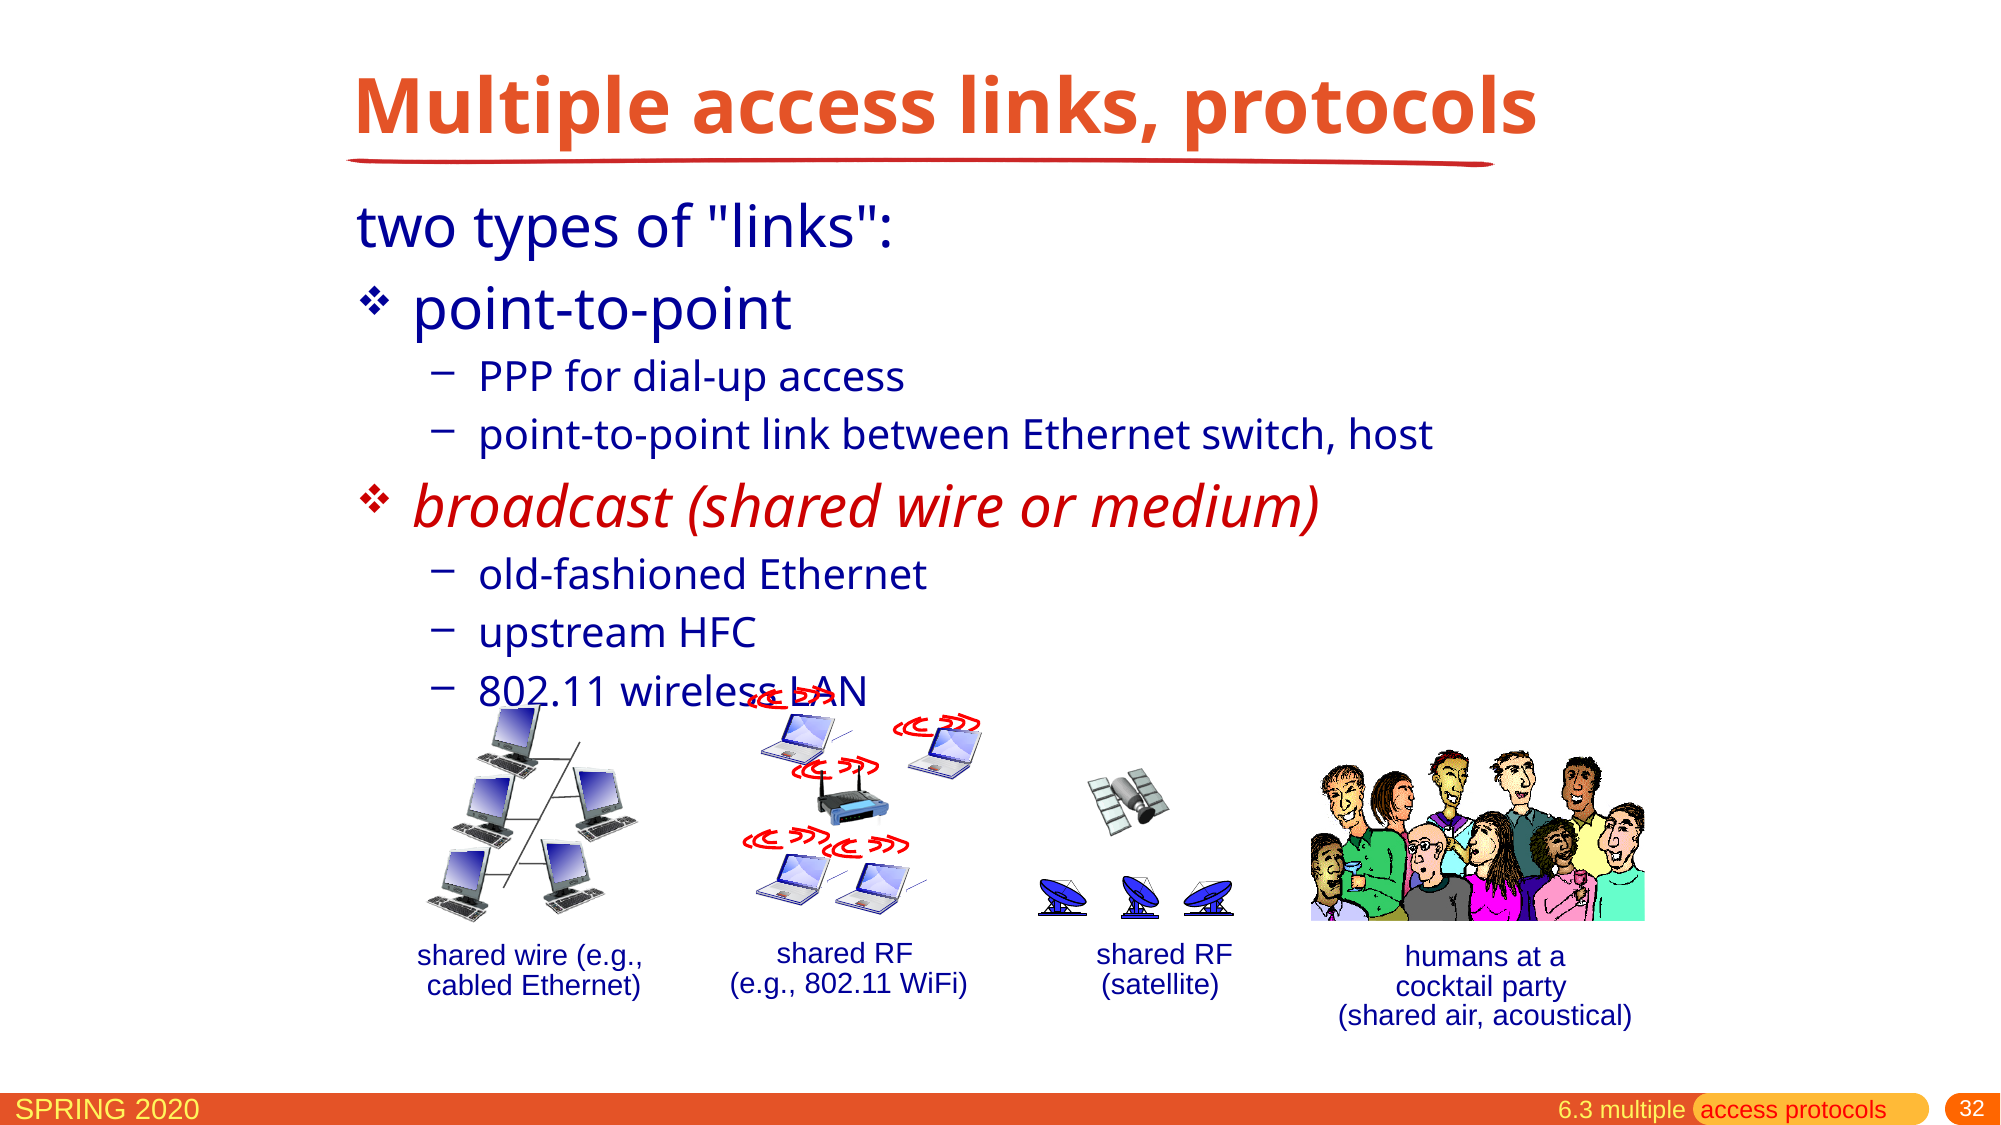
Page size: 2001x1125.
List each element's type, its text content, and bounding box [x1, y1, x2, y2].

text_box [570, 763, 654, 849]
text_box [538, 835, 621, 921]
picture [1310, 749, 1645, 921]
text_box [748, 686, 853, 767]
picture [341, 154, 1509, 171]
title Multiple access links, protocols [337, 9, 1613, 197]
text_box shared RF (e.g., 802.11 WiFi) [706, 932, 984, 1007]
text_box shared wire (e.g., cabled Ethernet) [402, 934, 667, 1009]
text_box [1121, 876, 1159, 919]
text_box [822, 835, 928, 916]
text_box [743, 826, 849, 907]
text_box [1183, 880, 1234, 917]
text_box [410, 842, 493, 928]
text_box 6.3 multiple access protocols [1543, 1086, 1910, 1125]
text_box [792, 756, 889, 826]
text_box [435, 769, 519, 855]
list two types of "links": point-to-point PPP for dial-up access point-to-point link between Ethernet switch, host broadcast (shared wire or medium) old-fashioned Ethernet upstream HFC 802.11 wireless LAN [341, 182, 1617, 723]
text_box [1038, 879, 1087, 917]
text_box shared RF (satellite) [1081, 933, 1248, 1008]
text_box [893, 714, 983, 781]
text_box humans at a cocktail party (shared air, acoustical) [1322, 935, 1648, 1039]
picture [1083, 762, 1176, 842]
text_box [460, 699, 543, 785]
